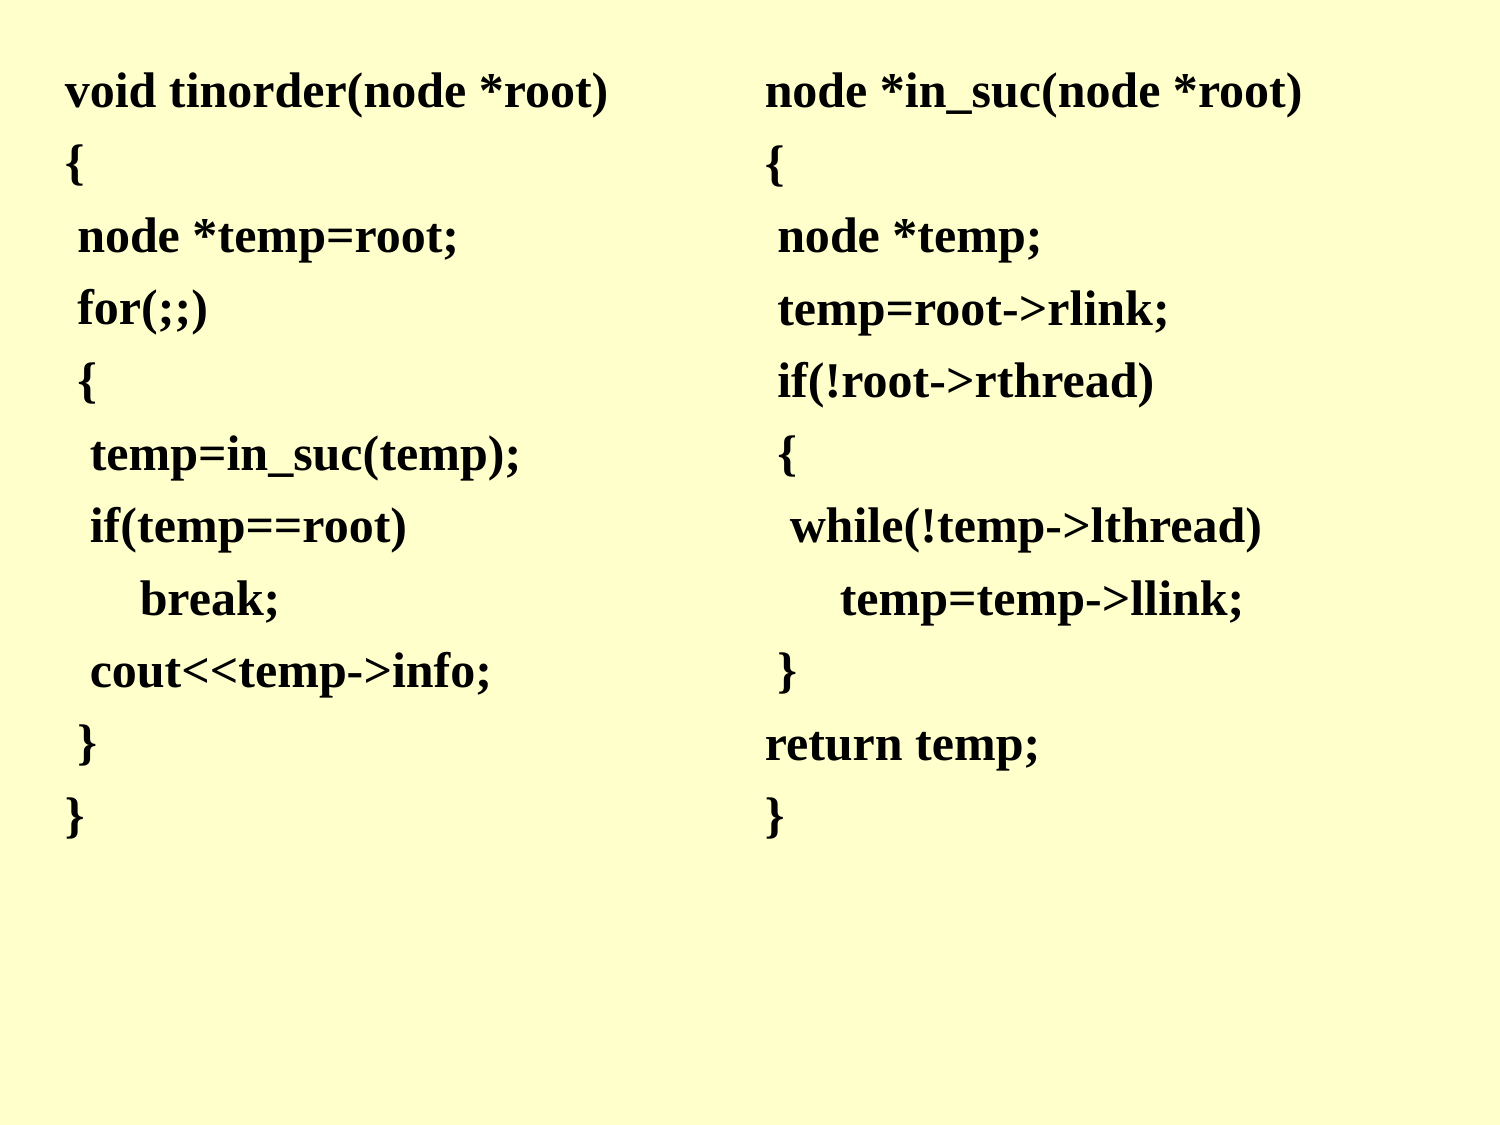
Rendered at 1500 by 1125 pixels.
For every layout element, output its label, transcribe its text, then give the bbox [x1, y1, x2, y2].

text_box node *in_suc(node *root) { node *temp; temp=root->rlink; if(!root->rthread) { while(!temp->lthread) temp=temp->llink; } return temp; } [750, 50, 1375, 1038]
text_box void tinorder(node *root) { node *temp=root; for(;;) { temp=in_suc(temp); if(temp==root) break; cout<<temp->info; } } [50, 50, 675, 1050]
